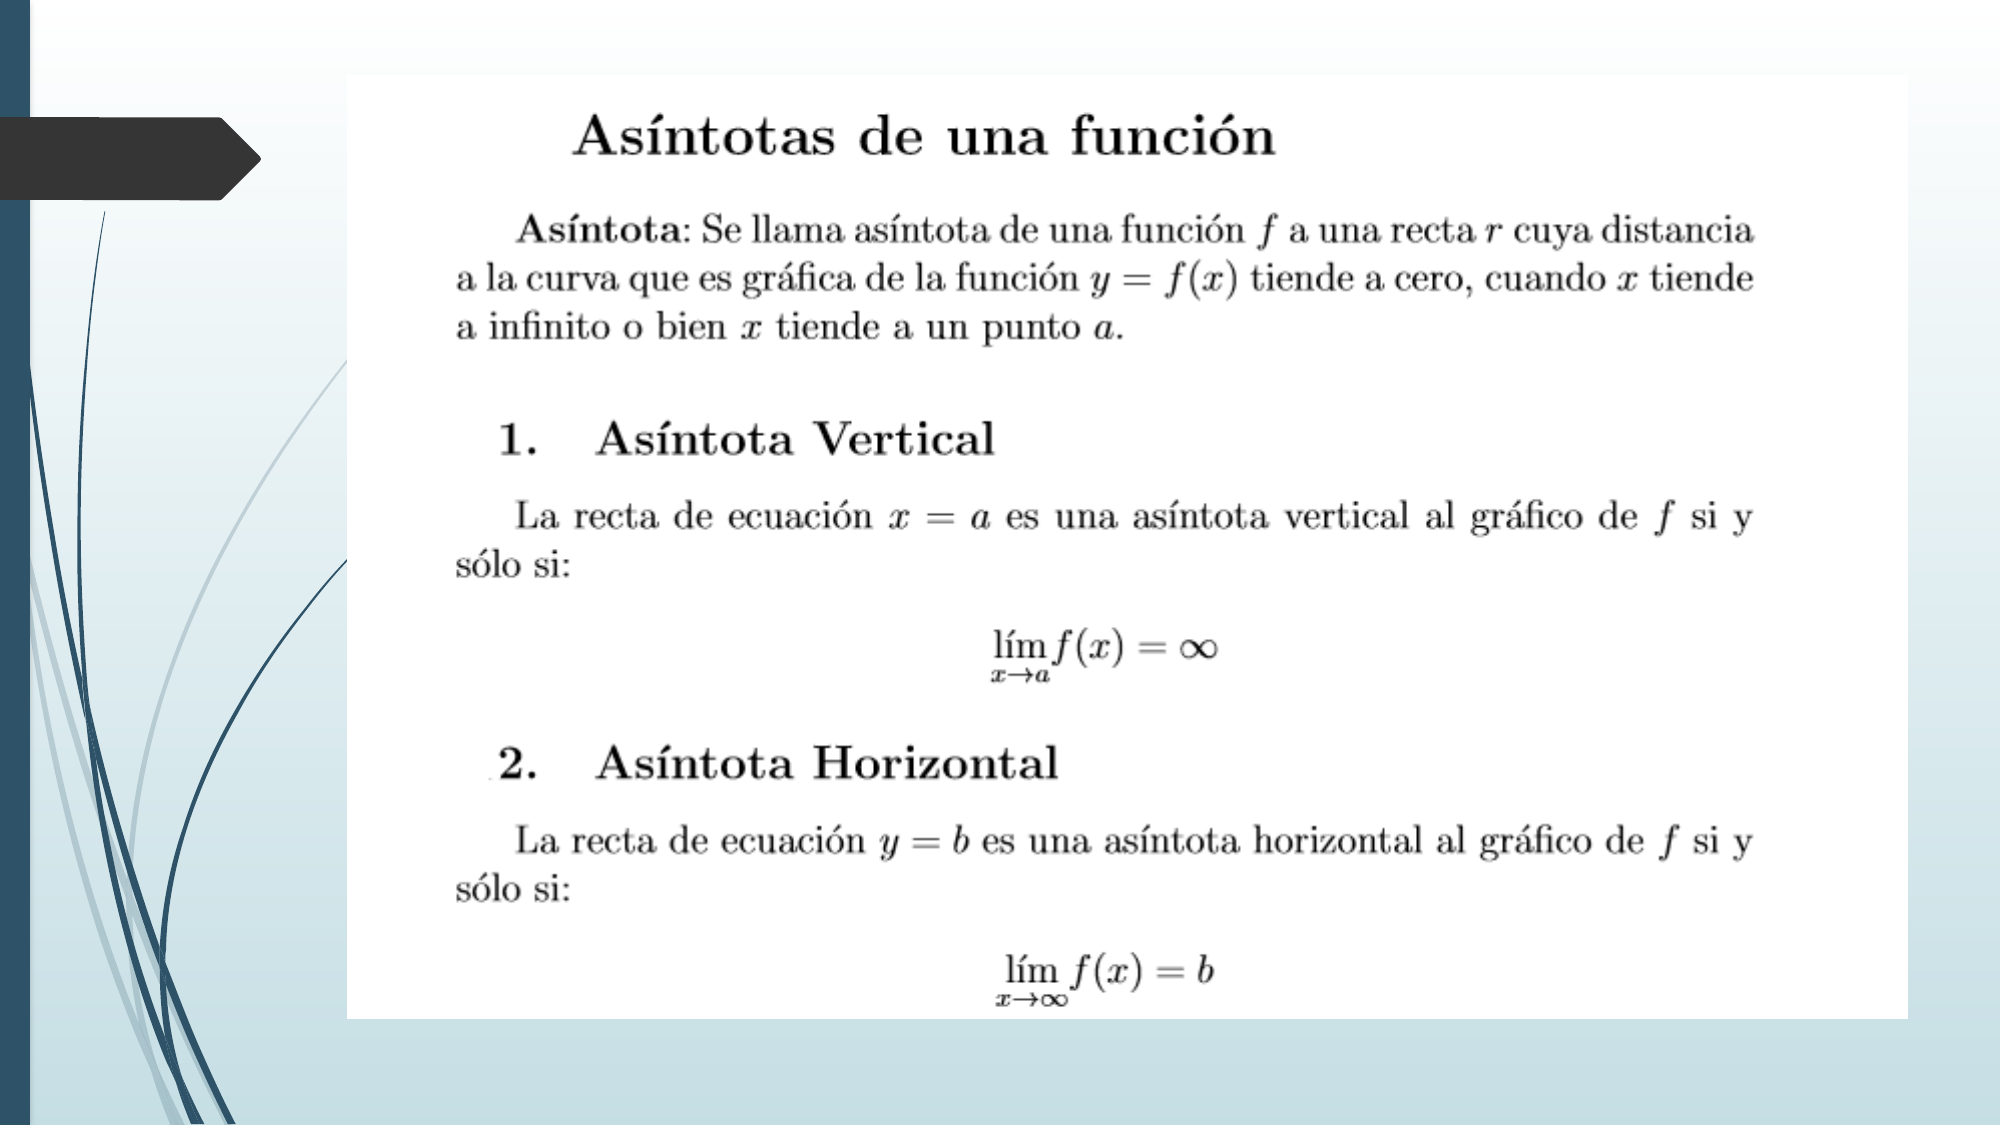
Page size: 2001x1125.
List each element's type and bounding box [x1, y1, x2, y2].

picture [346, 75, 1908, 1019]
